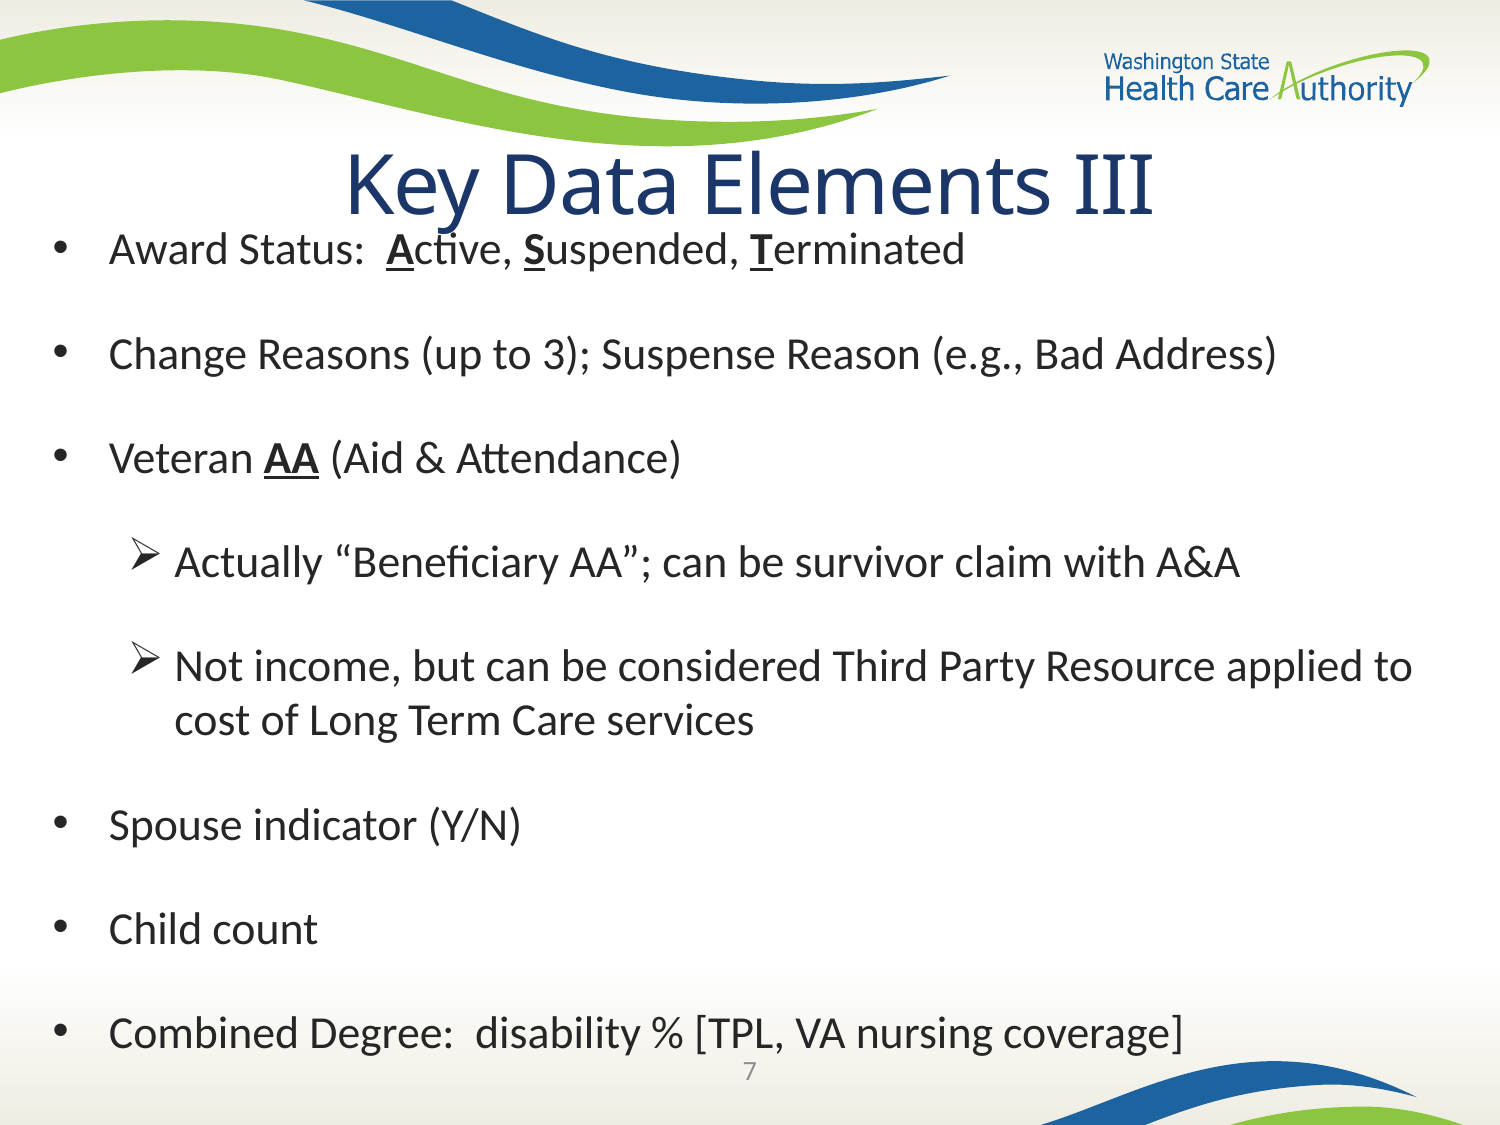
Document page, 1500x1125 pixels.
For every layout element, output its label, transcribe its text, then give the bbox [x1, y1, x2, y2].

title Key Data Elements III [75, 87, 1425, 275]
list Award Status: Active, Suspended, Terminated Change Reasons (up to 3); Suspense Reason (e.g., Bad Address) Veteran AA (Aid & Attendance) Actually “Beneficiary AA”; can be survivor claim with A&A Not income, but can be considered Third Party Resource applied to cost of Long Term Care services Spouse indicator (Y/N) Child count Combined Degree: disability % [TPL, VA nursing coverage] [37, 212, 1475, 1103]
